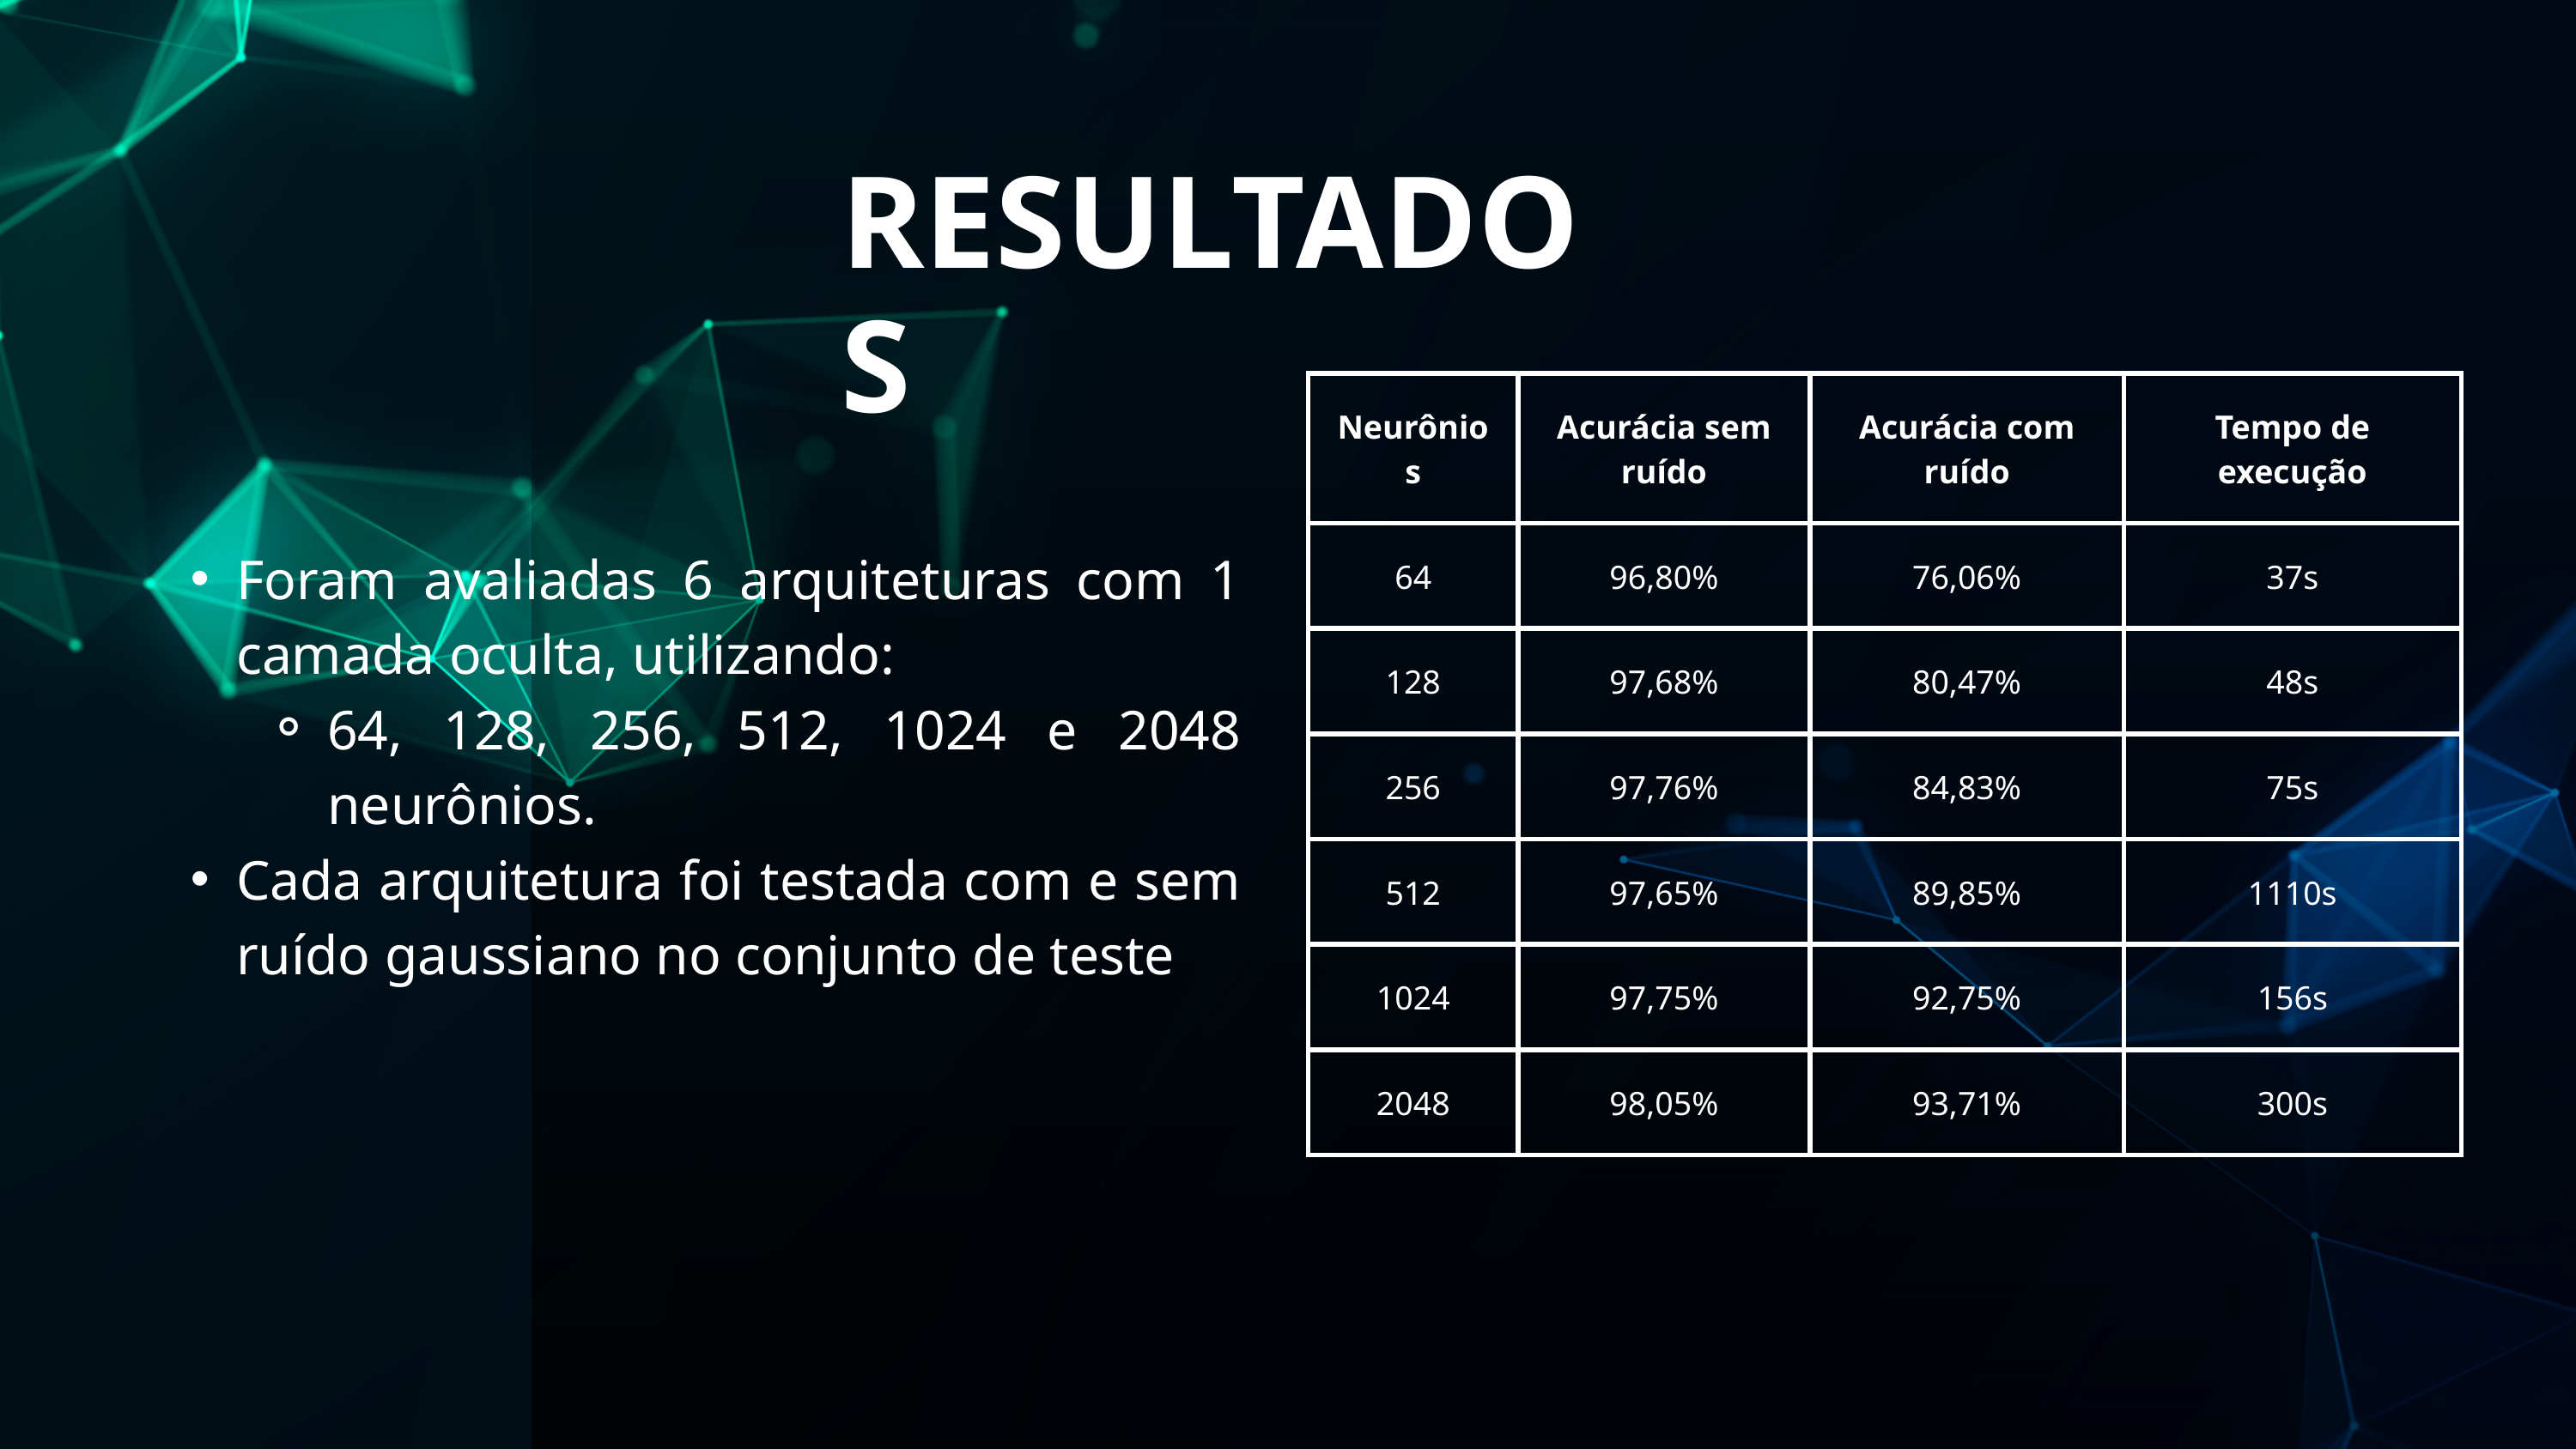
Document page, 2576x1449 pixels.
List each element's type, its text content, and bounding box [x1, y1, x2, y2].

table_cell 37s [2126, 525, 2459, 626]
table_cell 1024 [1310, 947, 1516, 1047]
table_cell 97,76% [1521, 737, 1807, 837]
table_cell 89,85% [1813, 841, 2122, 942]
table_cell 300s [2126, 1052, 2459, 1153]
text_box [0, 0, 532, 1449]
table_cell 97,75% [1521, 947, 1807, 1047]
table_cell 512 [1310, 841, 1516, 942]
table_cell 76,06% [1813, 525, 2122, 626]
table_cell 128 [1310, 631, 1516, 731]
table_header Neurônios [1310, 438, 1516, 521]
table_cell 92,75% [1813, 947, 2122, 1047]
table_cell 48s [2126, 631, 2459, 731]
text_box RESULTADOS [841, 149, 1644, 438]
text_box Foram avaliadas 6 arquiteturas com 1 camada oculta, utilizando: 64, 128, 256, 512, 1024 e 2048 neurônios. Cada arquitetura foi testada com e sem ruído gaussiano no conjunto de teste [144, 534, 1242, 1061]
table_cell 2048 [1310, 1052, 1516, 1153]
table_header Acurácia com ruído [1813, 376, 2122, 521]
table_cell 64 [1310, 525, 1516, 626]
table_cell 97,68% [1521, 631, 1807, 731]
table_cell 84,83% [1813, 737, 2122, 837]
table_cell 80,47% [1813, 631, 2122, 731]
table_cell 98,05% [1521, 1052, 1807, 1153]
table_cell 156s [2126, 947, 2459, 1047]
table_cell 1110s [2126, 841, 2459, 942]
text_box [532, 0, 2576, 1449]
table_header Acurácia sem ruído [1521, 376, 1807, 521]
table_cell 93,71% [1813, 1052, 2122, 1153]
table_cell 96,80% [1521, 525, 1807, 626]
table_cell 256 [1310, 737, 1516, 837]
table_header Tempo de execução [2126, 376, 2459, 521]
table_cell 97,65% [1521, 841, 1807, 942]
table_cell 75s [2126, 737, 2459, 837]
